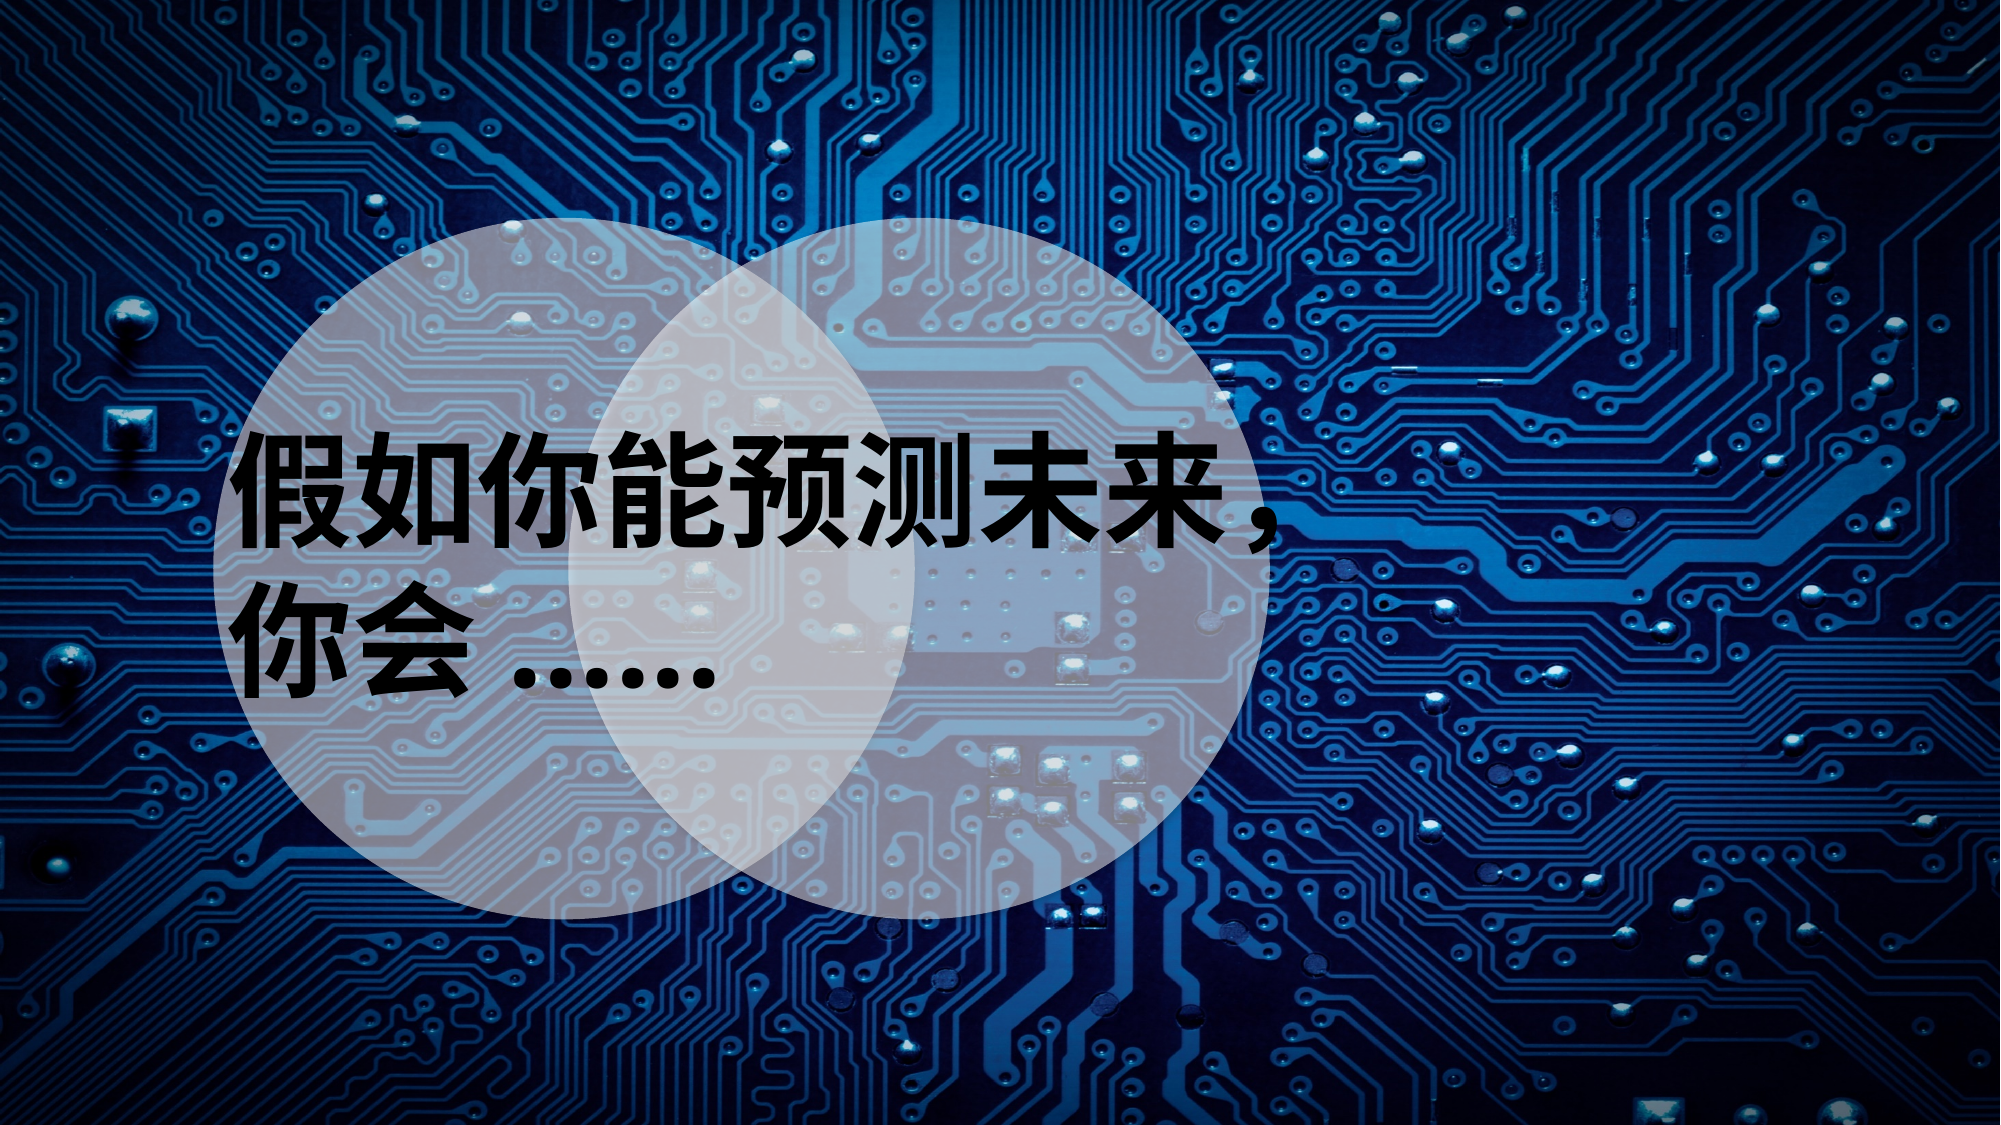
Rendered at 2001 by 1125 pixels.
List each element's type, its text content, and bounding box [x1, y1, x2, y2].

picture [0, 0, 2000, 1125]
text_box [608, 216, 1230, 404]
text_box [246, 720, 735, 921]
text_box [601, 720, 1237, 921]
text_box [253, 216, 741, 404]
text_box 假如你能预测未来， 你会...... [213, 404, 1401, 720]
